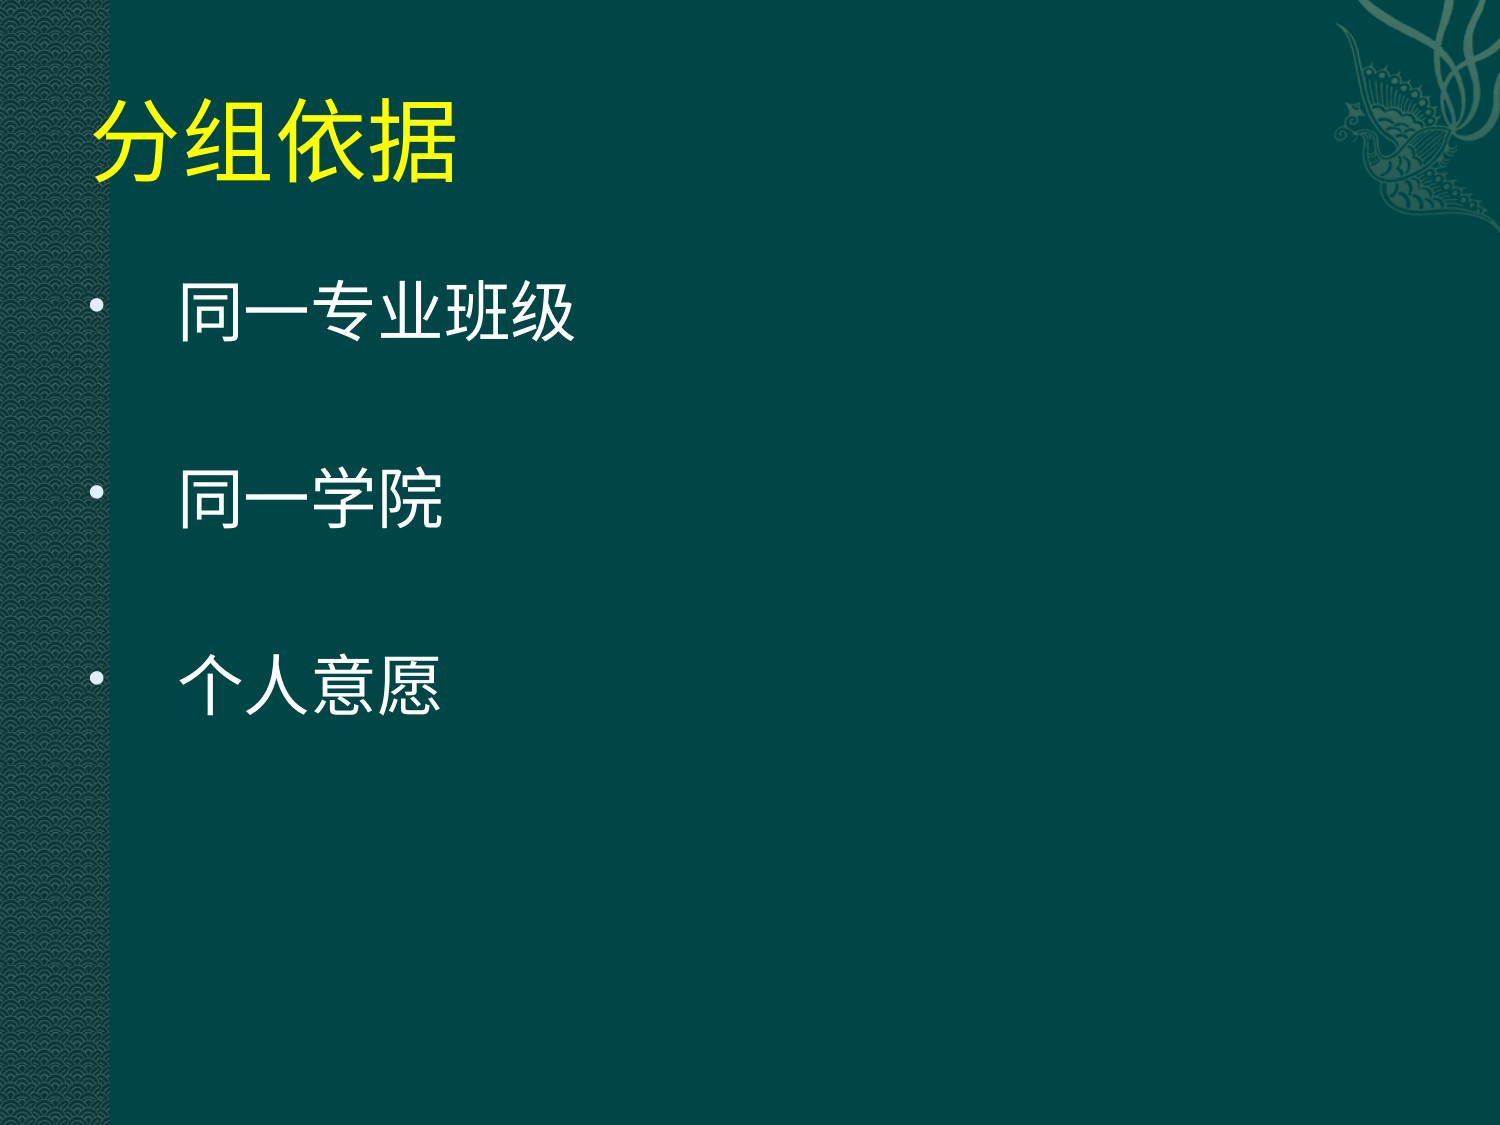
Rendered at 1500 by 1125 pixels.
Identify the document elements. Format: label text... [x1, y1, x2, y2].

list 同一专业班级 同一学院 个人意愿 [74, 262, 1426, 1006]
picture [0, 0, 110, 1125]
title 分组依据 [75, 45, 1351, 233]
